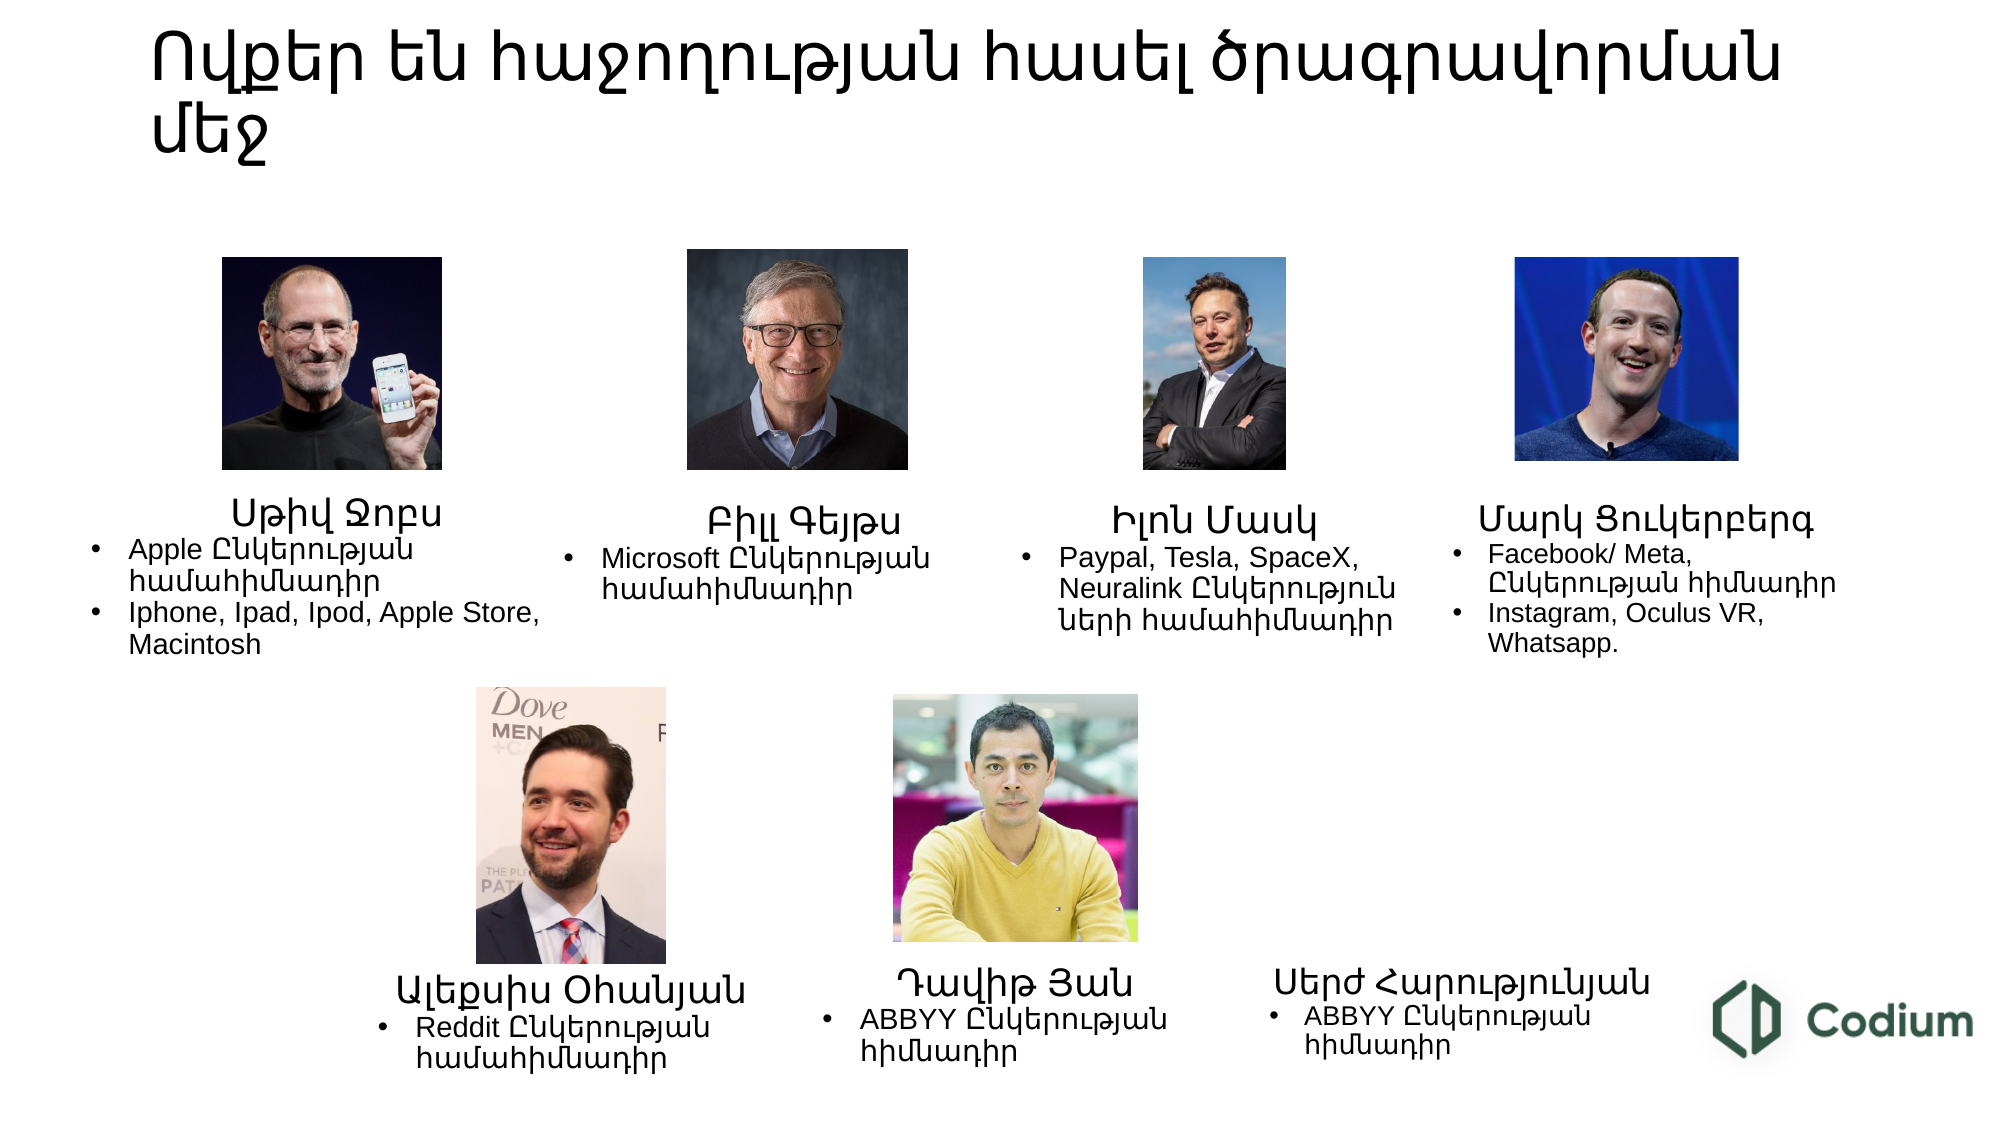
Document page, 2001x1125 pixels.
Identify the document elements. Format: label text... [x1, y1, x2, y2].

list Սթիվ Ջոբս Apple Ընկերության համահիմնադիր Iphone, Ipad, Ipod, Apple Store, Macintosh [75, 486, 588, 678]
picture [476, 687, 666, 964]
text_box Իլոն Մասկ Paypal, Tesla, SpaceX, Neuralink Ընկերություն ների համահիմնադիր [1006, 493, 1424, 685]
text_box Մարկ Ցուկերբերգ Facebook/ Meta, Ընկերության հիմնադիր Instagram, Oculus VR, Whatsapp. [1437, 493, 1855, 685]
text_box Բիլլ Գեյթս Microsoft Ընկերության համահիմնադիր [548, 494, 1006, 624]
picture [893, 694, 1139, 942]
text_box Ալեքսիս Օհանյան Reddit Ընկերության համահիմնադիր [362, 963, 780, 1106]
picture [222, 257, 442, 470]
picture [1143, 256, 1286, 470]
picture [1514, 256, 1739, 461]
picture [1683, 950, 1975, 1098]
text_box Սերժ Հարությունյան ABBYY Ընկերության հիմնադիր [1254, 956, 1671, 1099]
text_box Դավիթ Յան ABBYY Ընկերության հիմնադիր [807, 956, 1224, 1099]
title Ովքեր են հաջողության հասել ծրագրավորման մեջ [134, 44, 1866, 146]
picture [687, 249, 908, 470]
